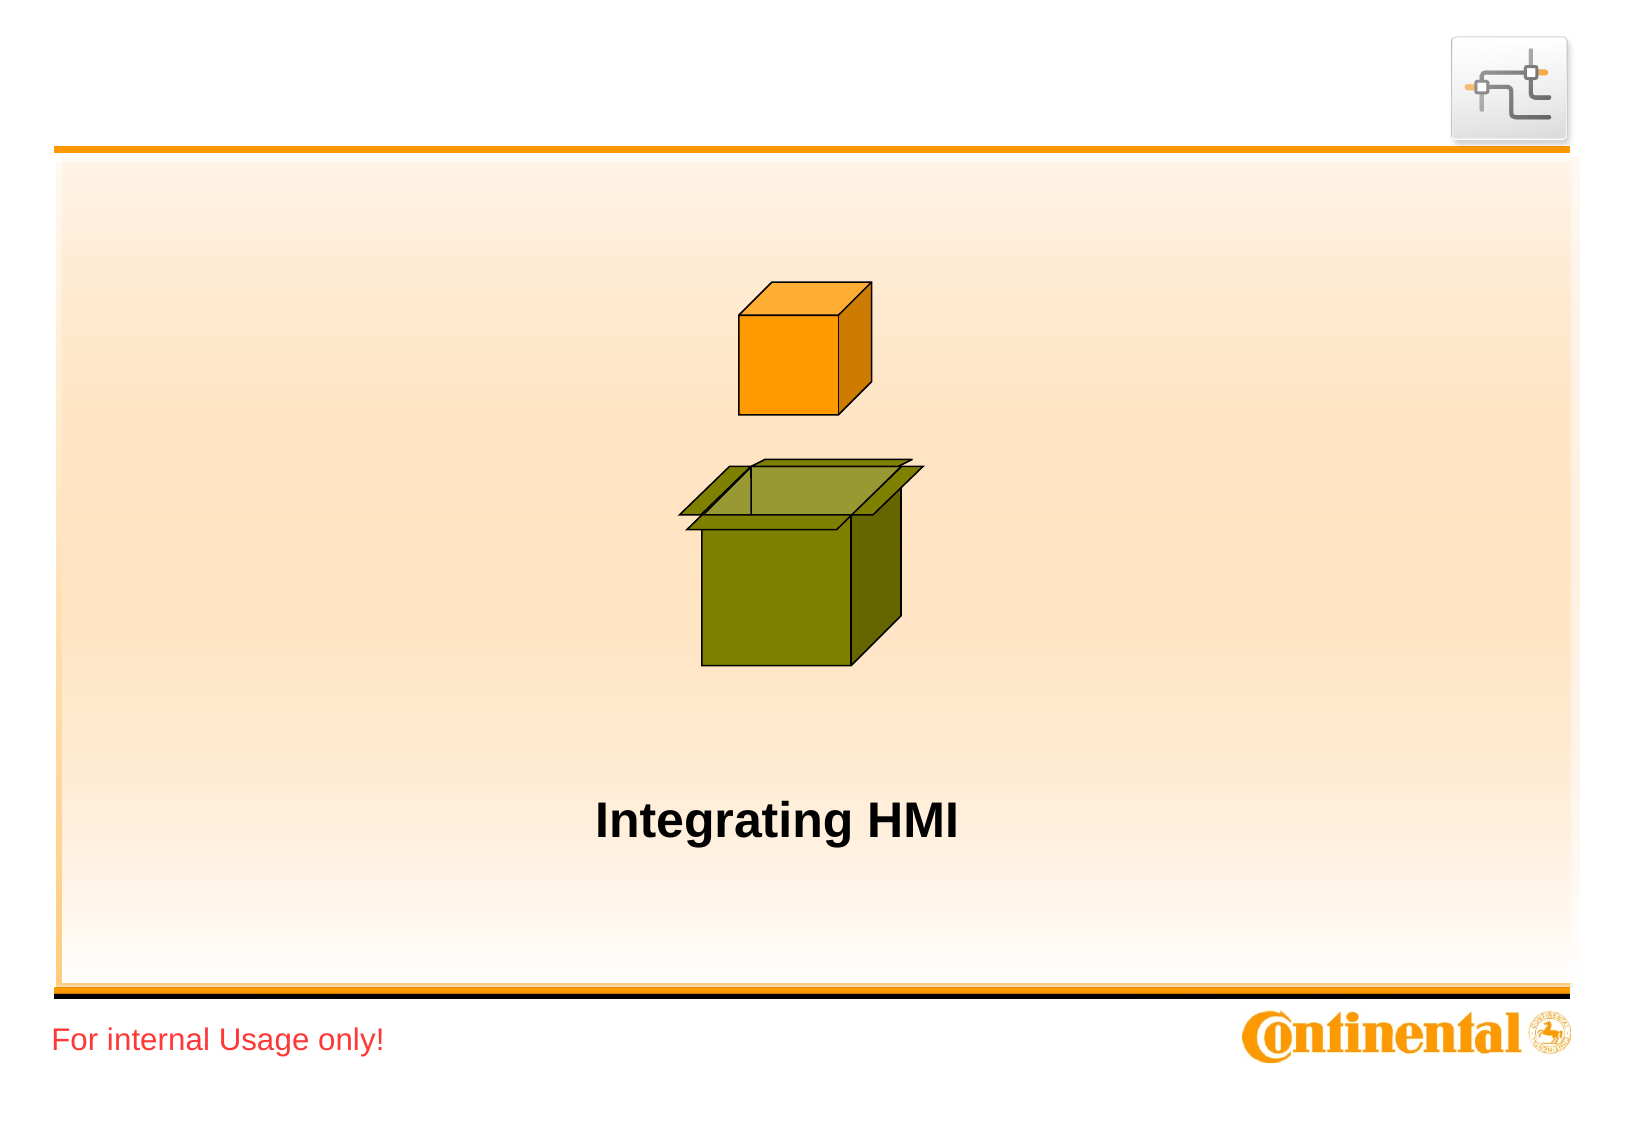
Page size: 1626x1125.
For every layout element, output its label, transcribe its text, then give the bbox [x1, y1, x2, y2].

picture [54, 987, 1570, 999]
text_box [679, 466, 751, 515]
picture [1242, 1010, 1571, 1063]
text_box [686, 514, 852, 530]
text_box Integrating HMI [580, 779, 975, 855]
text_box [852, 466, 924, 515]
text_box [738, 282, 872, 415]
text_box [751, 459, 913, 467]
picture [54, 20, 1581, 159]
text_box [701, 488, 902, 666]
title [54, 36, 1570, 141]
